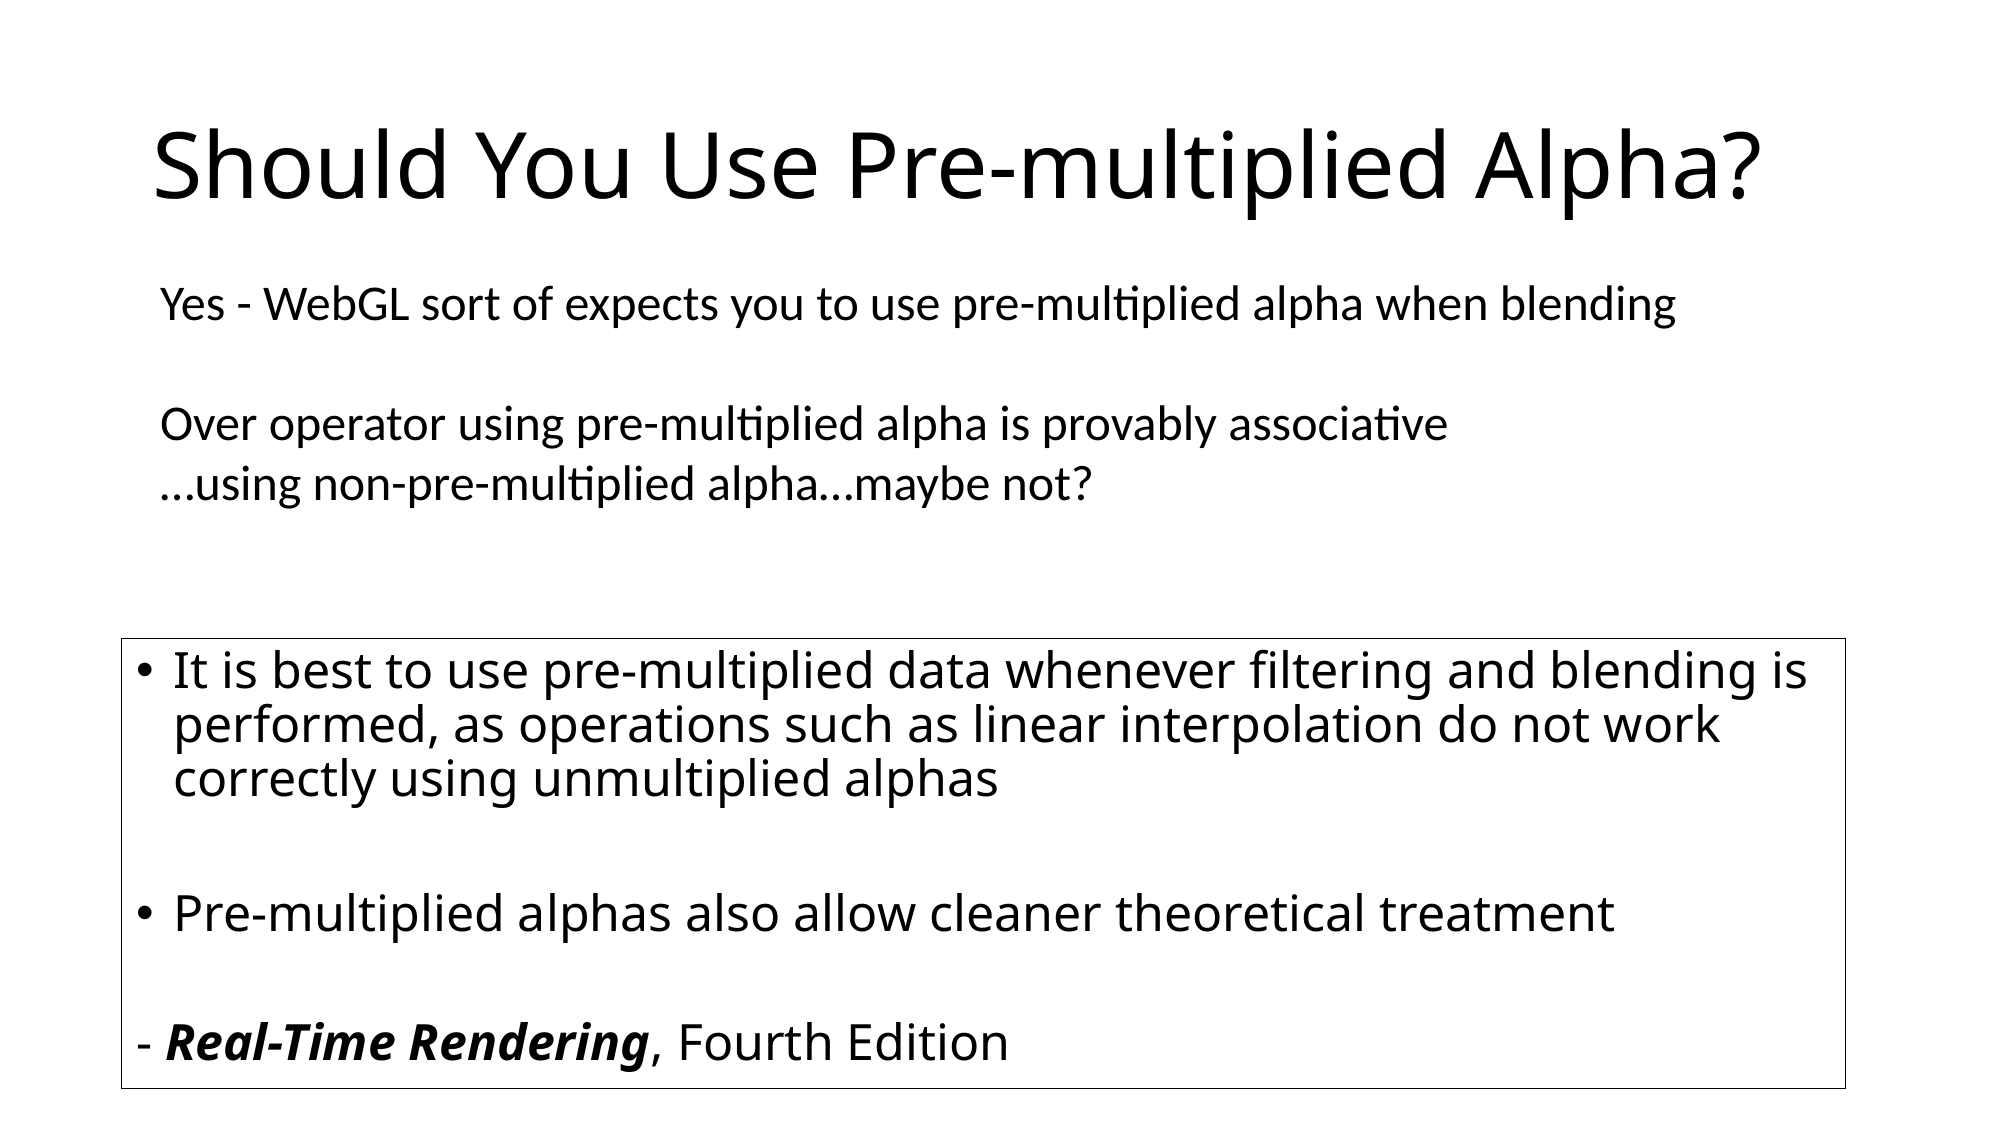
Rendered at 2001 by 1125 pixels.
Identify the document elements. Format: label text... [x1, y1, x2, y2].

text_box Yes - WebGL sort of expects you to use pre-multiplied alpha when blending Over operator using pre-multiplied alpha is provably associative …using non-pre-multiplied alpha…maybe not? [145, 263, 1692, 519]
list It is best to use pre-multiplied data whenever filtering and blending is performed, as operations such as linear interpolation do not work correctly using unmultiplied alphas Pre-multiplied alphas also allow cleaner theoretical treatment - Real-Time Rendering, Fourth Edition [121, 638, 1846, 1089]
title Should You Use Pre-multiplied Alpha? [137, 59, 1863, 278]
